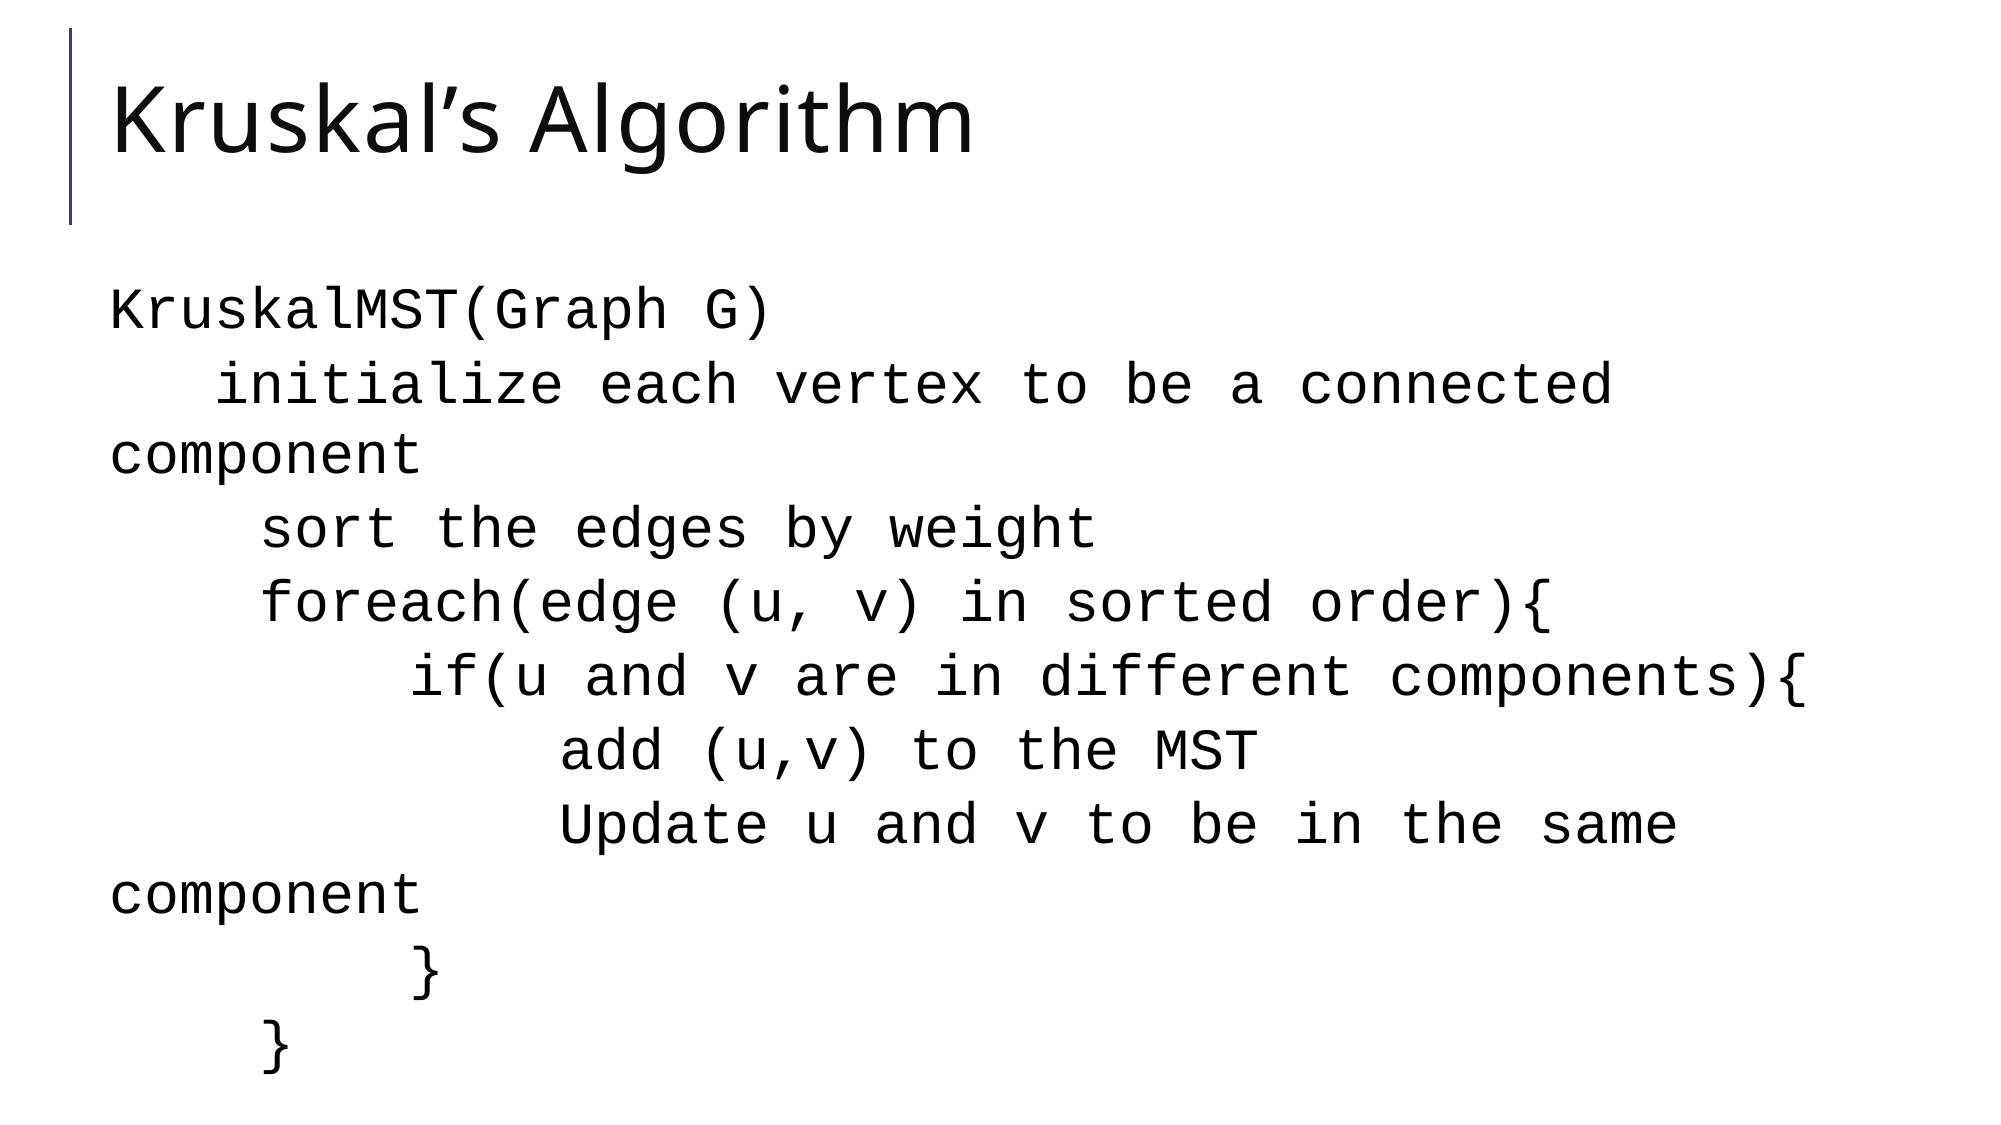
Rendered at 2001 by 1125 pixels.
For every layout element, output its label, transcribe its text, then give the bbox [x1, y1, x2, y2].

title Kruskal’s Algorithm [94, 43, 1930, 210]
text_box KruskalMST(Graph G) initialize each vertex to be a connected component sort the edges by weight foreach(edge (u, v) in sorted order){ if(u and v are in different components){ add (u,v) to the MST Update u and v to be in the same component } } [94, 263, 1930, 1082]
